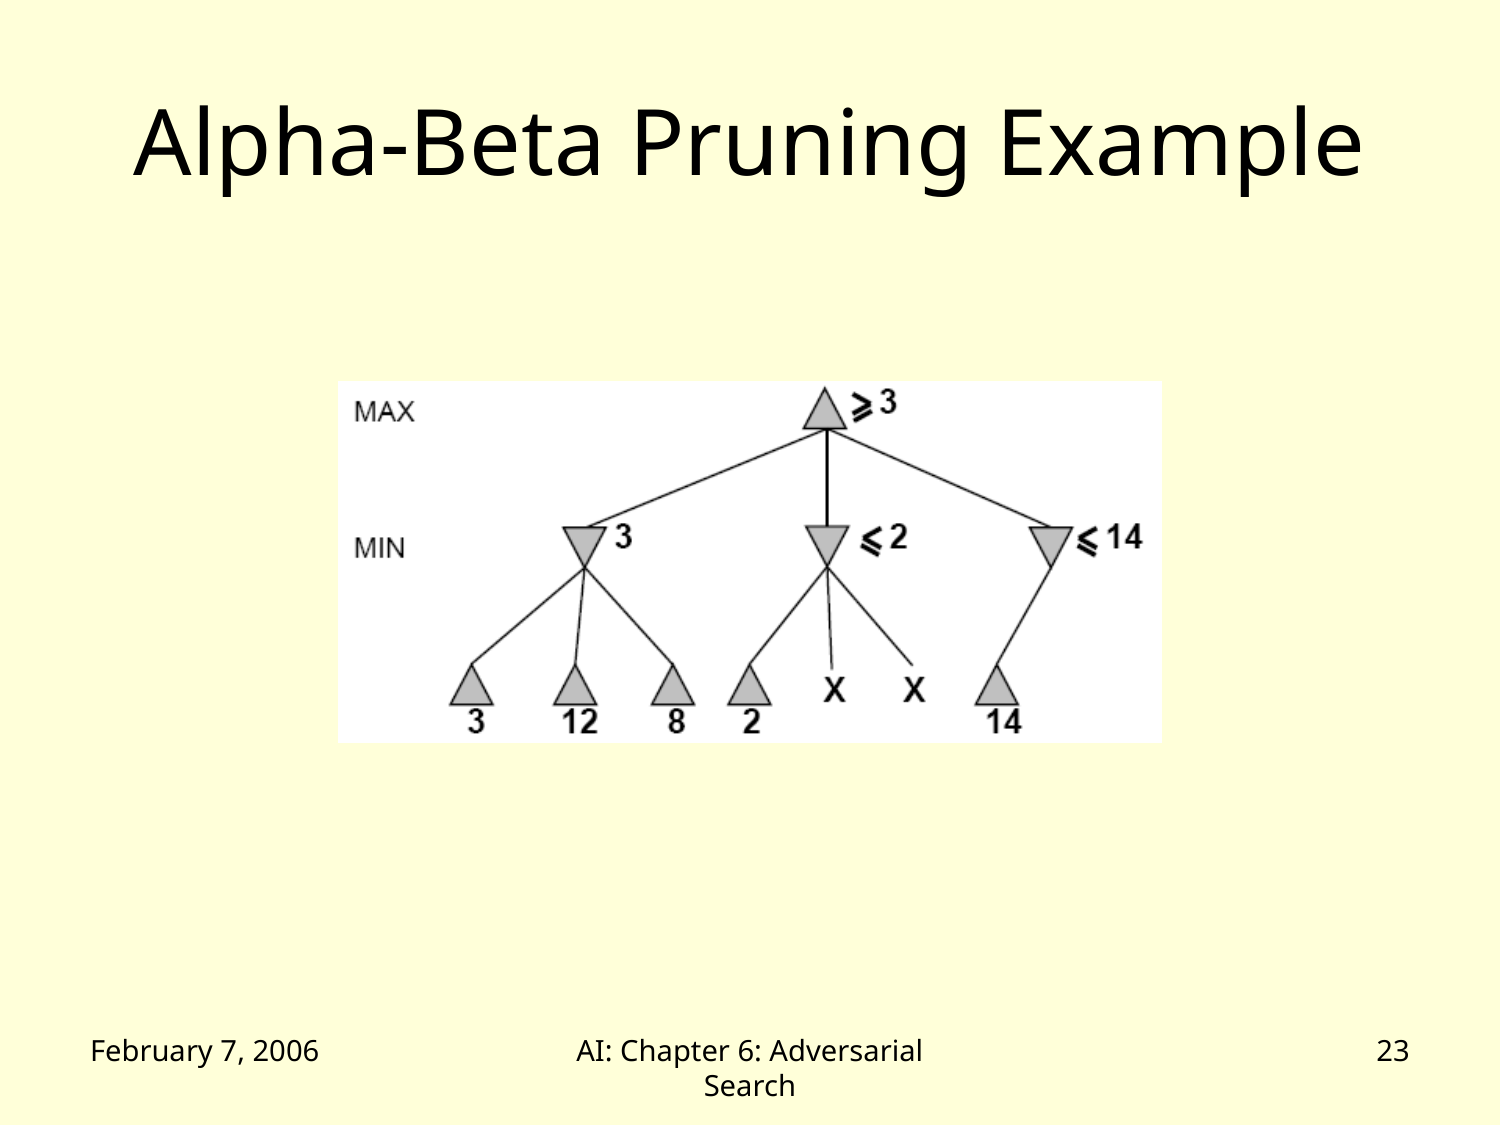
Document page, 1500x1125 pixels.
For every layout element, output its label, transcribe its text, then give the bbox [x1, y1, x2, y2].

picture [338, 381, 1162, 743]
slide_number 23 [1074, 1024, 1425, 1103]
title Alpha-Beta Pruning Example [75, 45, 1425, 233]
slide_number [75, 1024, 425, 1103]
footer AI: Chapter 6: Adversarial Search [512, 1024, 988, 1103]
